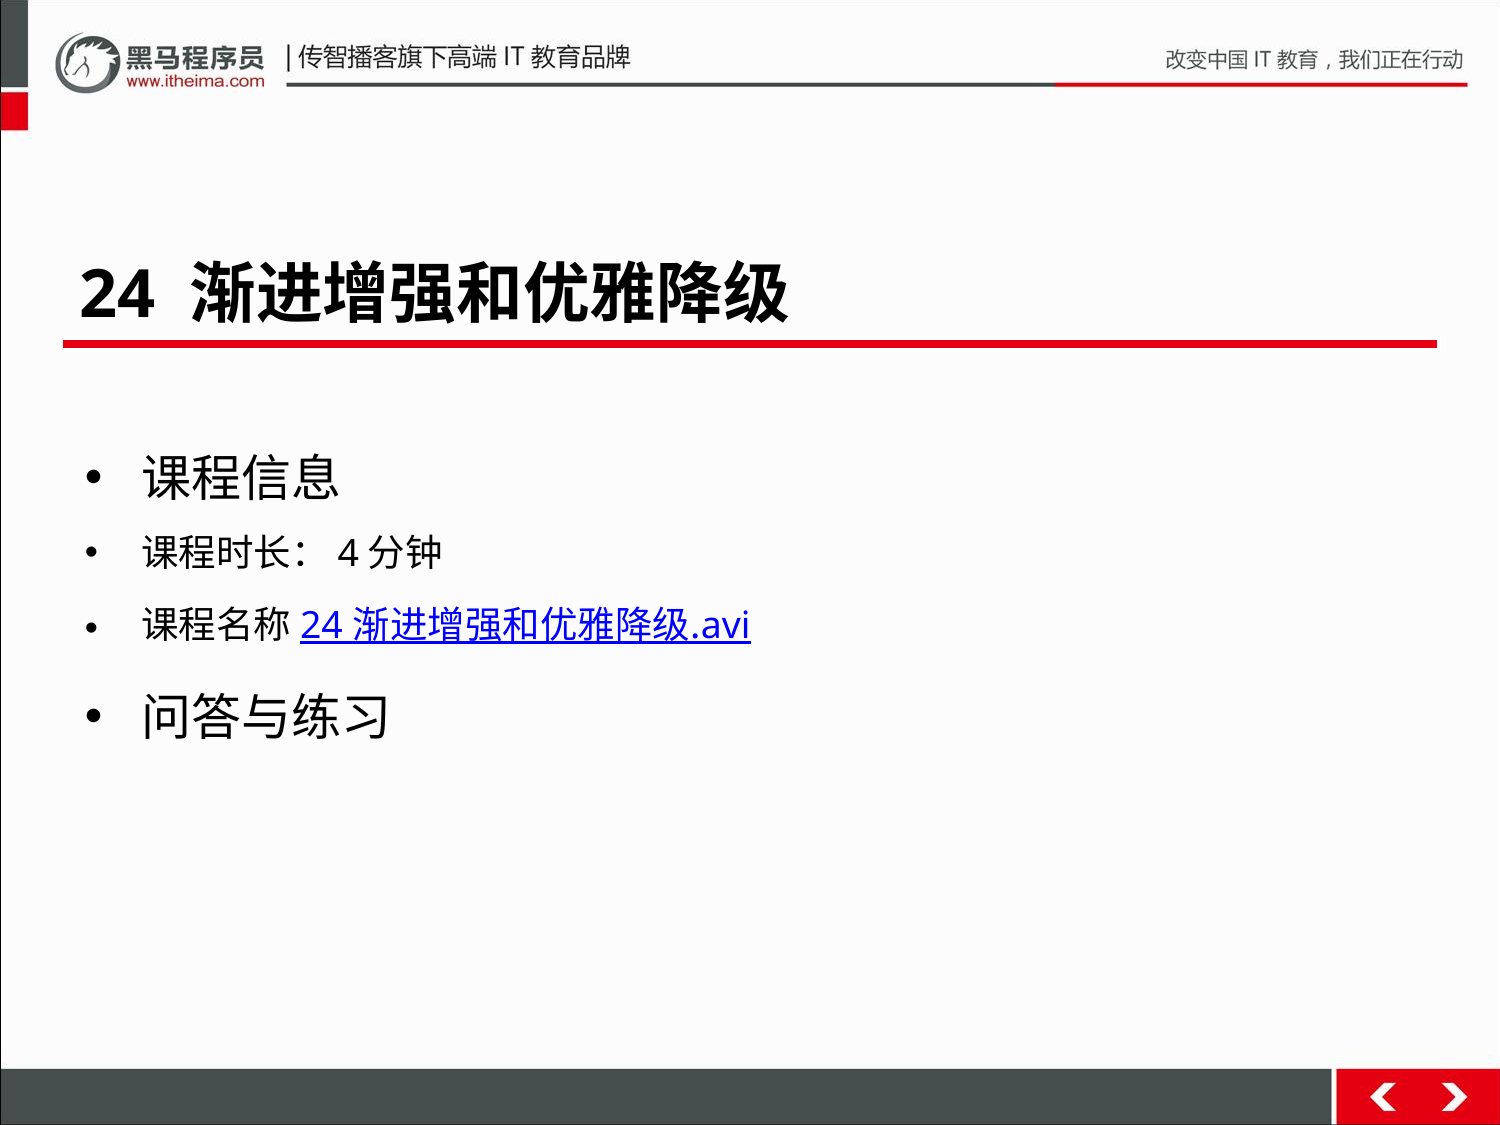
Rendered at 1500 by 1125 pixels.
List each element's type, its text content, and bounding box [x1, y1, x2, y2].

text_box 课程信息 课程时长：4分钟 课程名称24 渐进增强和优雅降级.avi 问答与练习 [69, 408, 1451, 820]
picture [0, 0, 1500, 1125]
text_box 24 渐进增强和优雅降级 [64, 243, 1376, 339]
